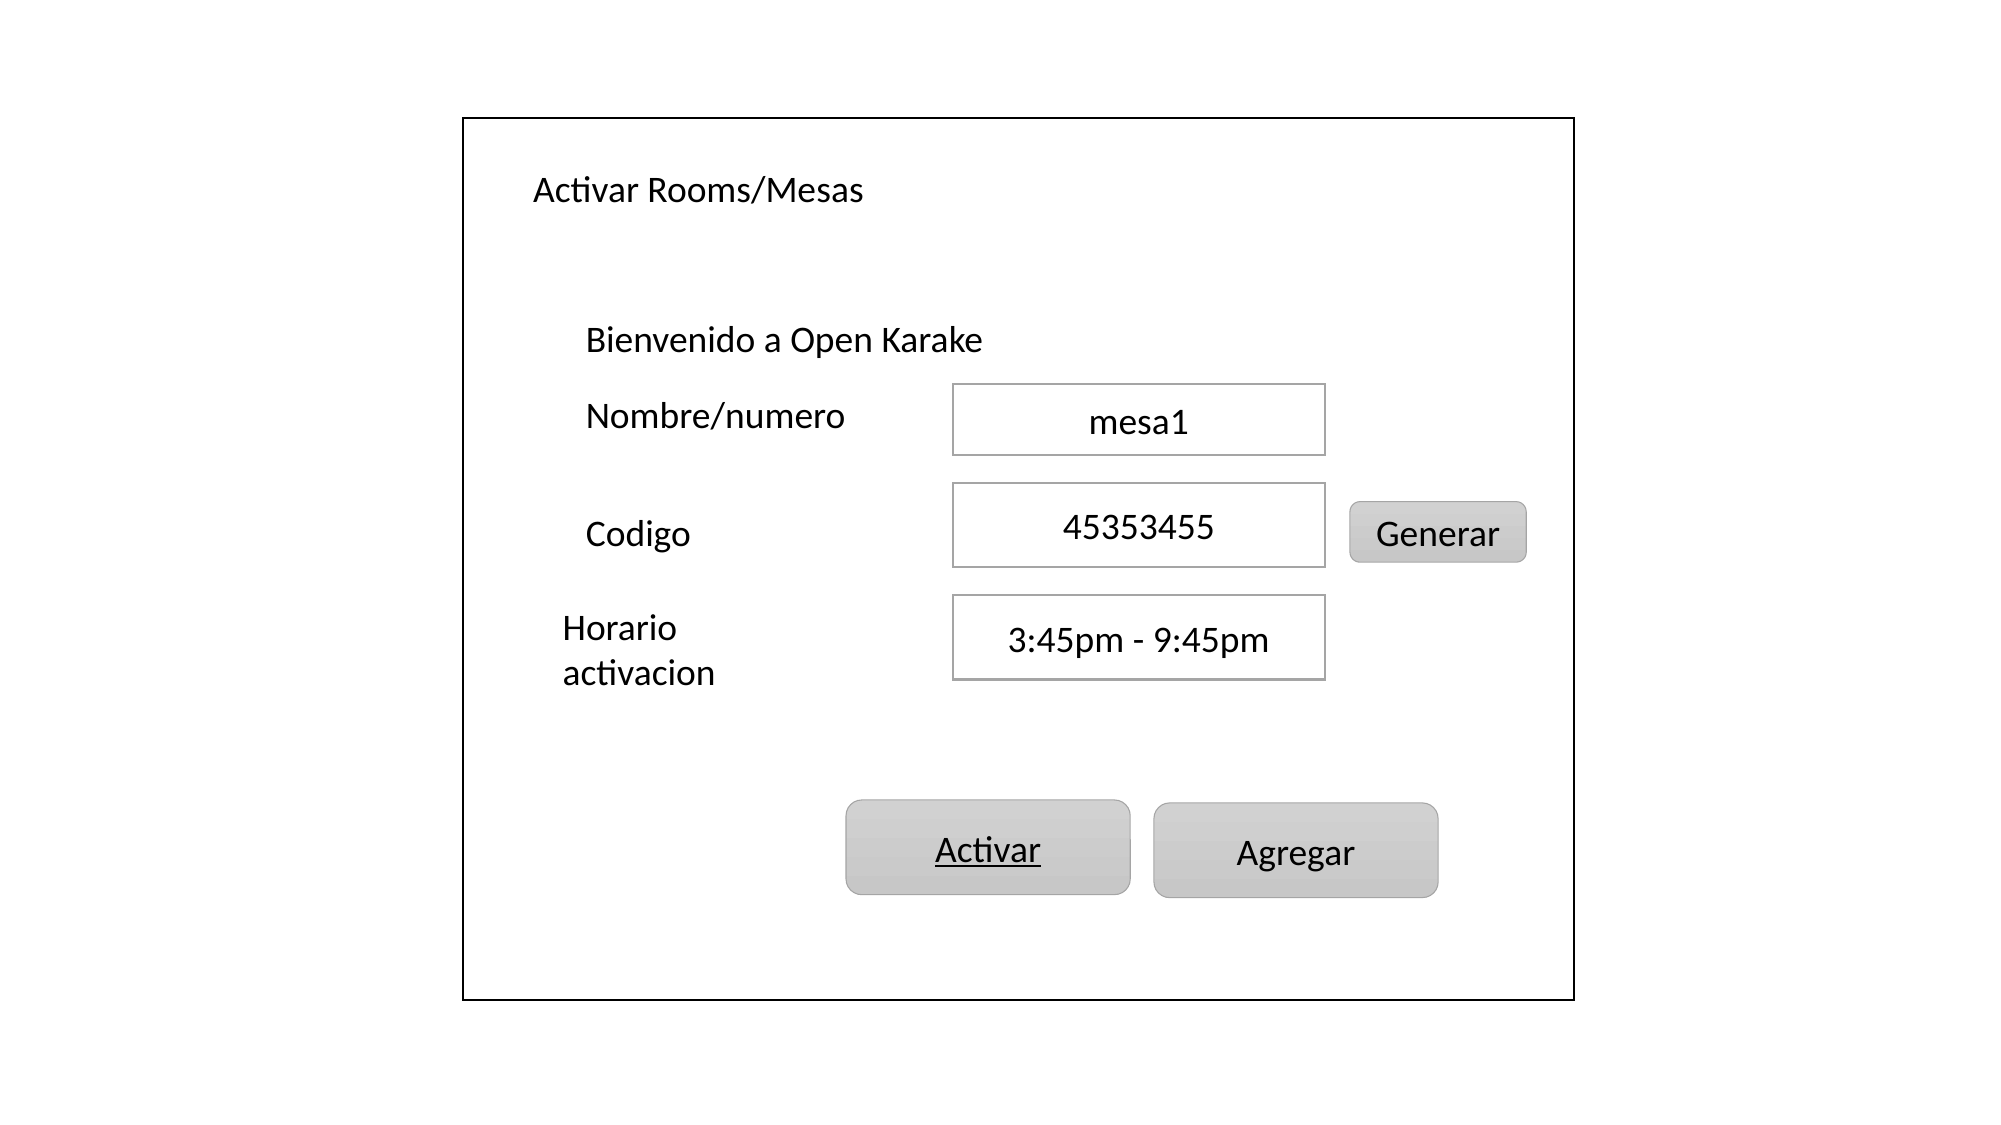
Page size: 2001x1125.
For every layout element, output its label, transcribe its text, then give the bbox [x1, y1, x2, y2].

text_box [462, 117, 1575, 1001]
text_box Horario activacion [547, 595, 800, 701]
text_box Activar Rooms/Mesas [518, 157, 1300, 218]
text_box Generar [1349, 501, 1527, 563]
text_box mesa1 [952, 383, 1326, 456]
text_box Codigo [571, 501, 777, 562]
text_box 3:45pm - 9:45pm [952, 594, 1326, 681]
text_box Activar [845, 799, 1131, 896]
text_box Bienvenido a Open Karake [571, 307, 1406, 368]
text_box Nombre/numero [571, 383, 866, 444]
text_box 45353455 [952, 482, 1326, 568]
text_box Agregar [1153, 802, 1439, 899]
